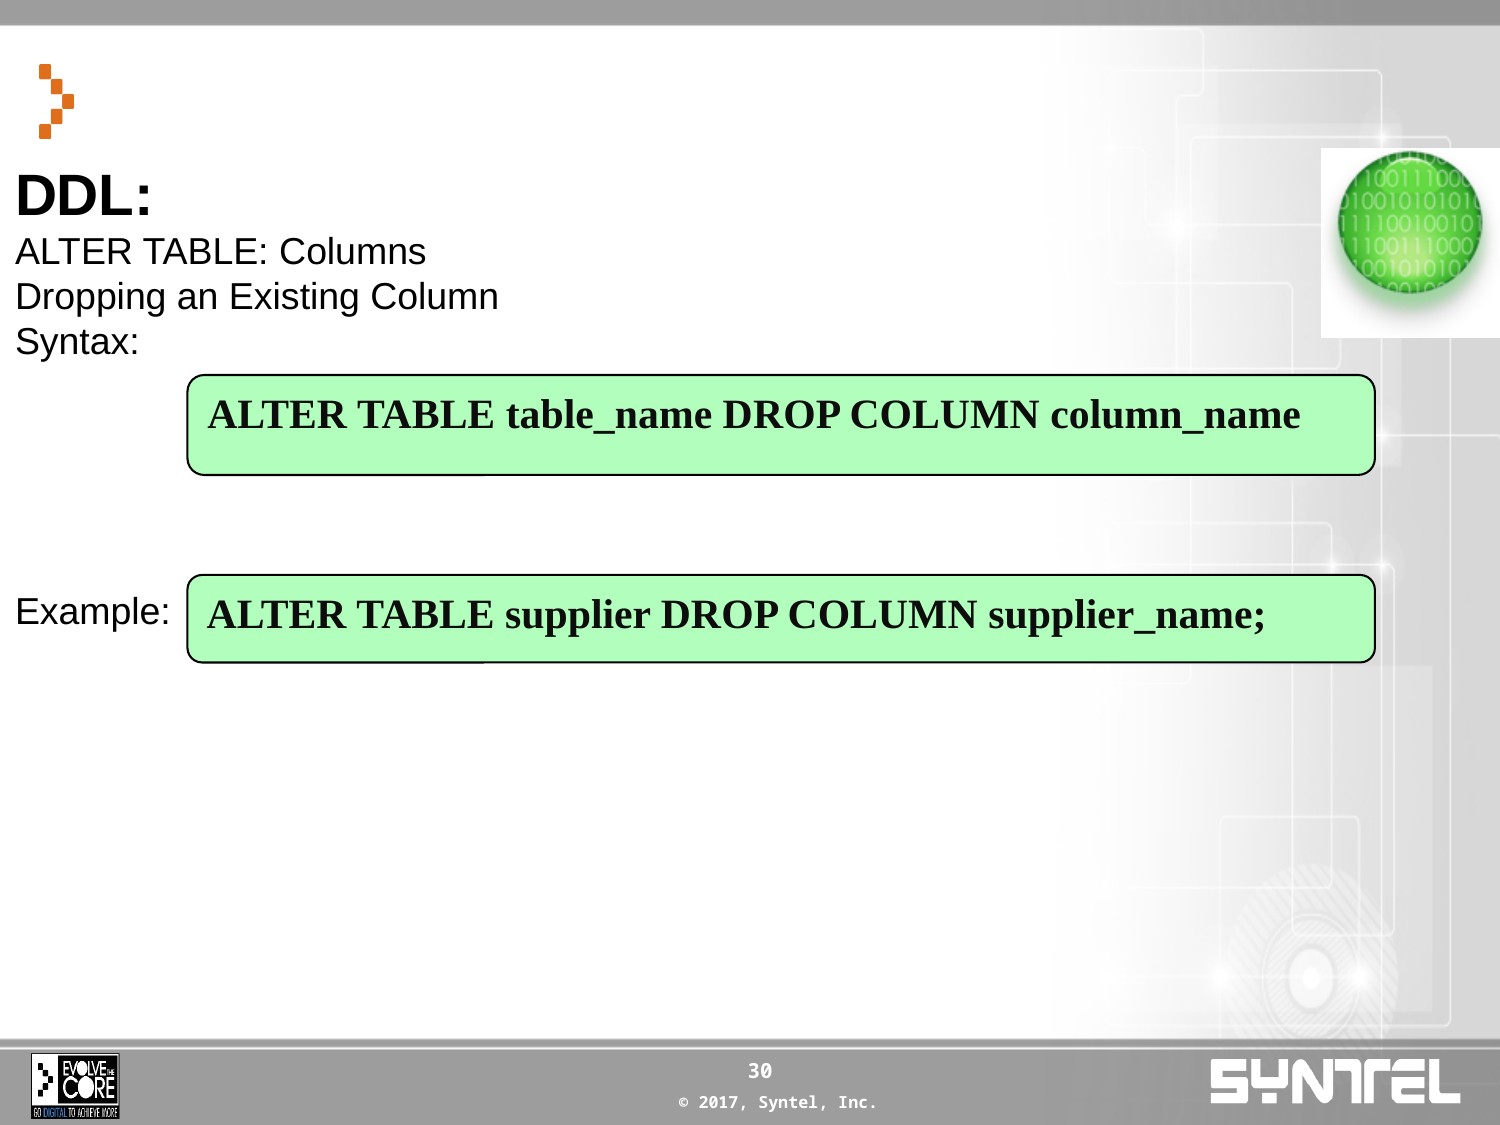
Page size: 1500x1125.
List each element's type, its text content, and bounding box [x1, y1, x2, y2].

picture [0, 0, 1500, 1125]
list DDL: ALTER TABLE: Columns Dropping an Existing Column Syntax: Example: [0, 149, 1421, 1038]
text_box ALTER TABLE supplier DROP COLUMN supplier_name; [187, 574, 1375, 663]
